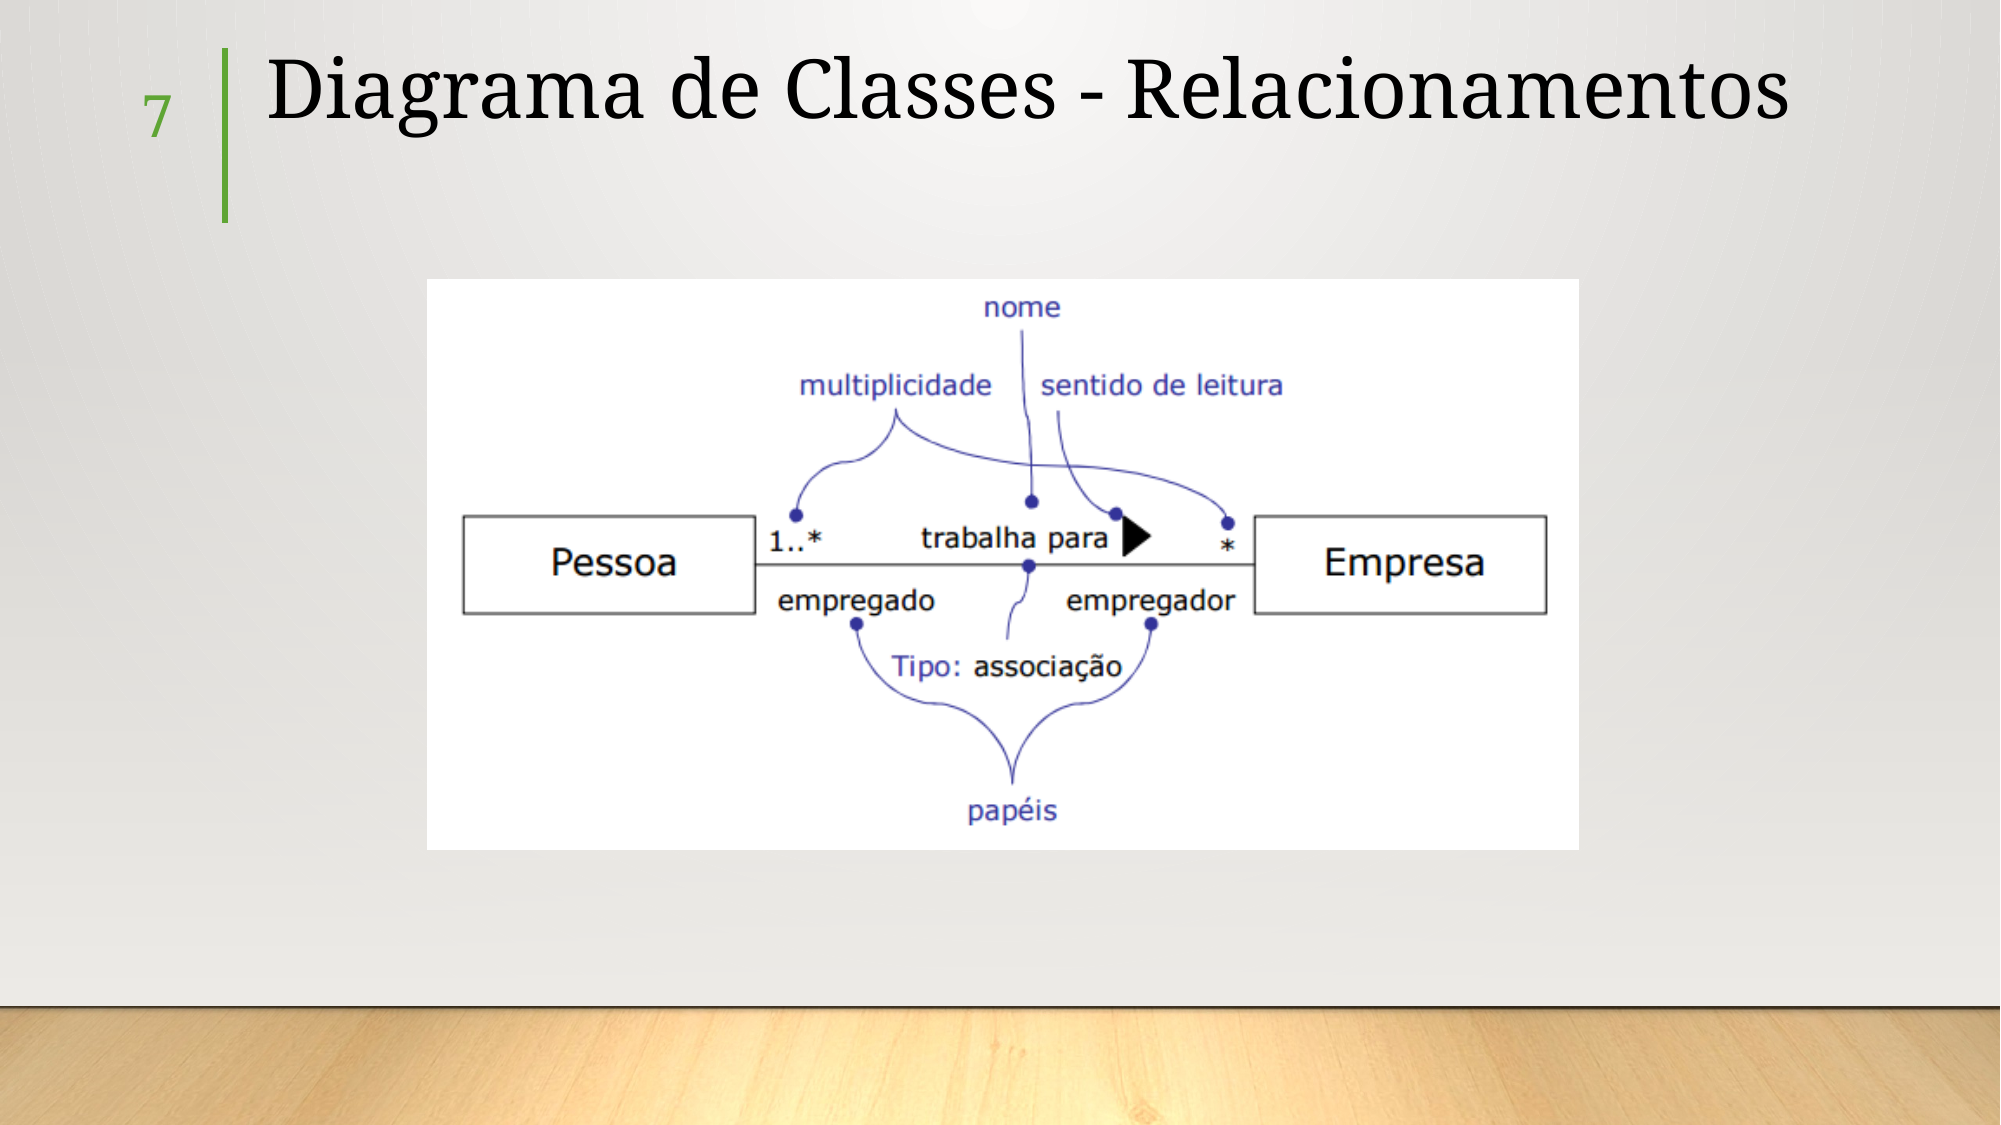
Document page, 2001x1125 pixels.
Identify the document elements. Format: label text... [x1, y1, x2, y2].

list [427, 279, 1579, 851]
slide_number 7 [56, 71, 190, 155]
picture [0, 1006, 2000, 1125]
title Diagrama de Classes - Relacionamentos [251, 15, 1814, 144]
